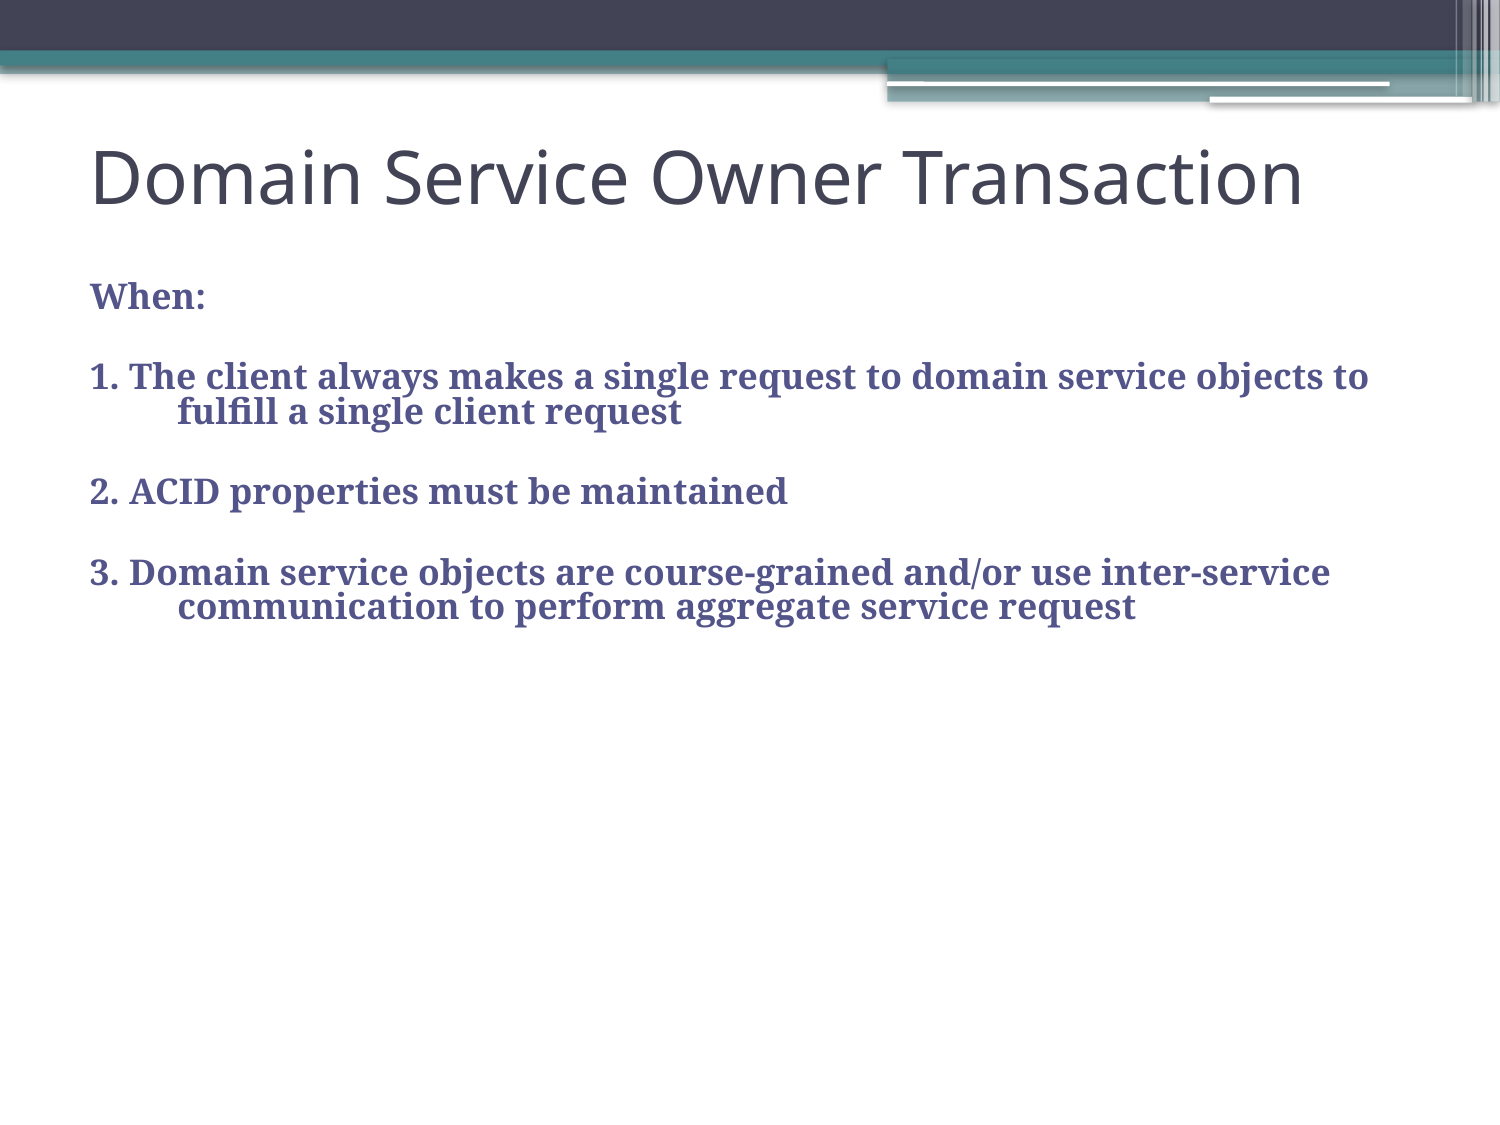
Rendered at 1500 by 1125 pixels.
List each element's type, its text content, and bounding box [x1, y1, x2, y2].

text_box When: 1. The client always makes a single request to domain service objects to fulfill a single client request 2. ACID properties must be maintained 3. Domain service objects are course-grained and/or use inter-service communication to perform aggregate service request [75, 274, 1463, 650]
title Domain Service Owner Transaction [75, 87, 1425, 263]
